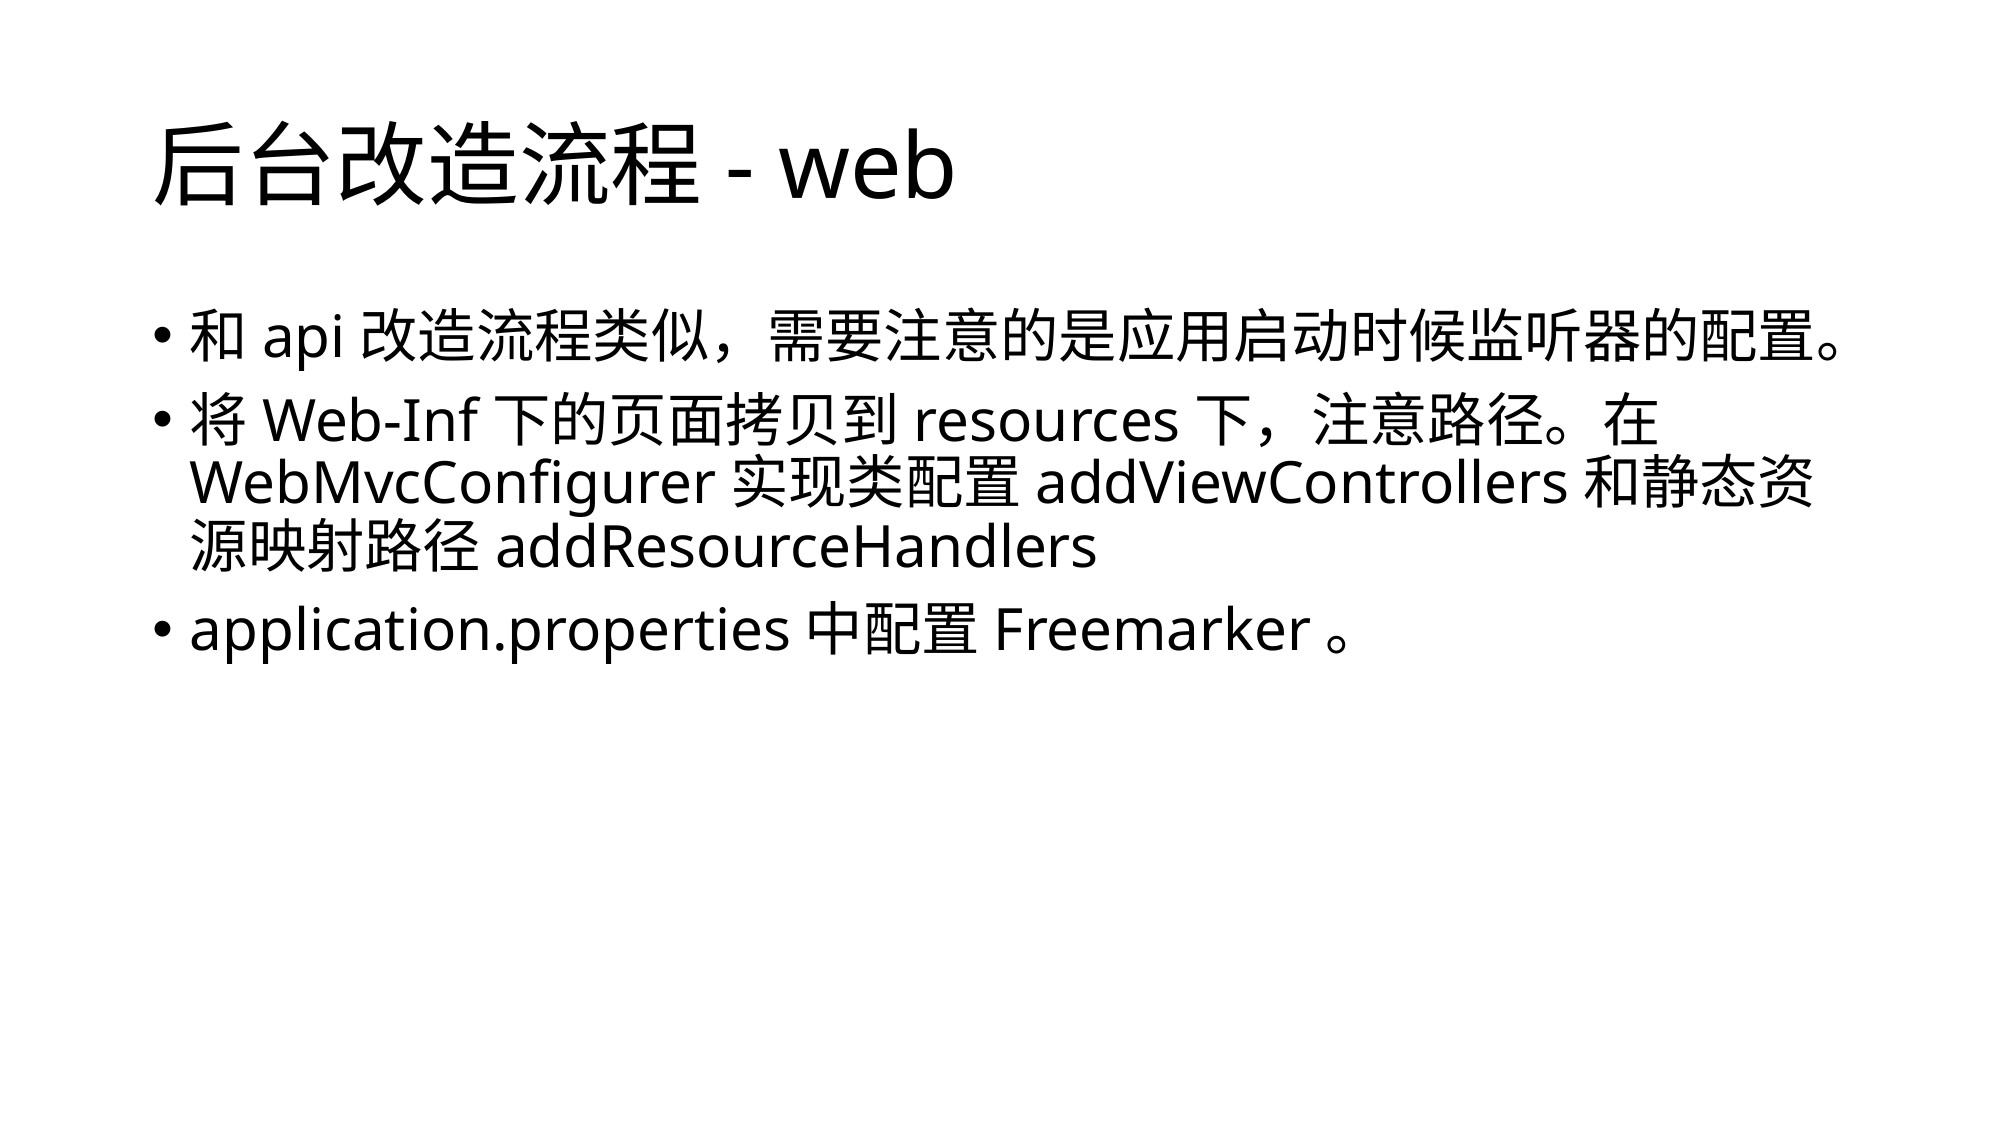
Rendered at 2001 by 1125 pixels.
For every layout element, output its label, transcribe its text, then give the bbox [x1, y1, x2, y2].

list 和api改造流程类似，需要注意的是应用启动时候监听器的配置。 将Web-Inf下的页面拷贝到resources下，注意路径。在WebMvcConfigurer实现类配置addViewControllers和静态资源映射路径addResourceHandlers application.properties中配置Freemarker。 [137, 299, 1863, 1014]
title 后台改造流程- web [137, 59, 1863, 278]
